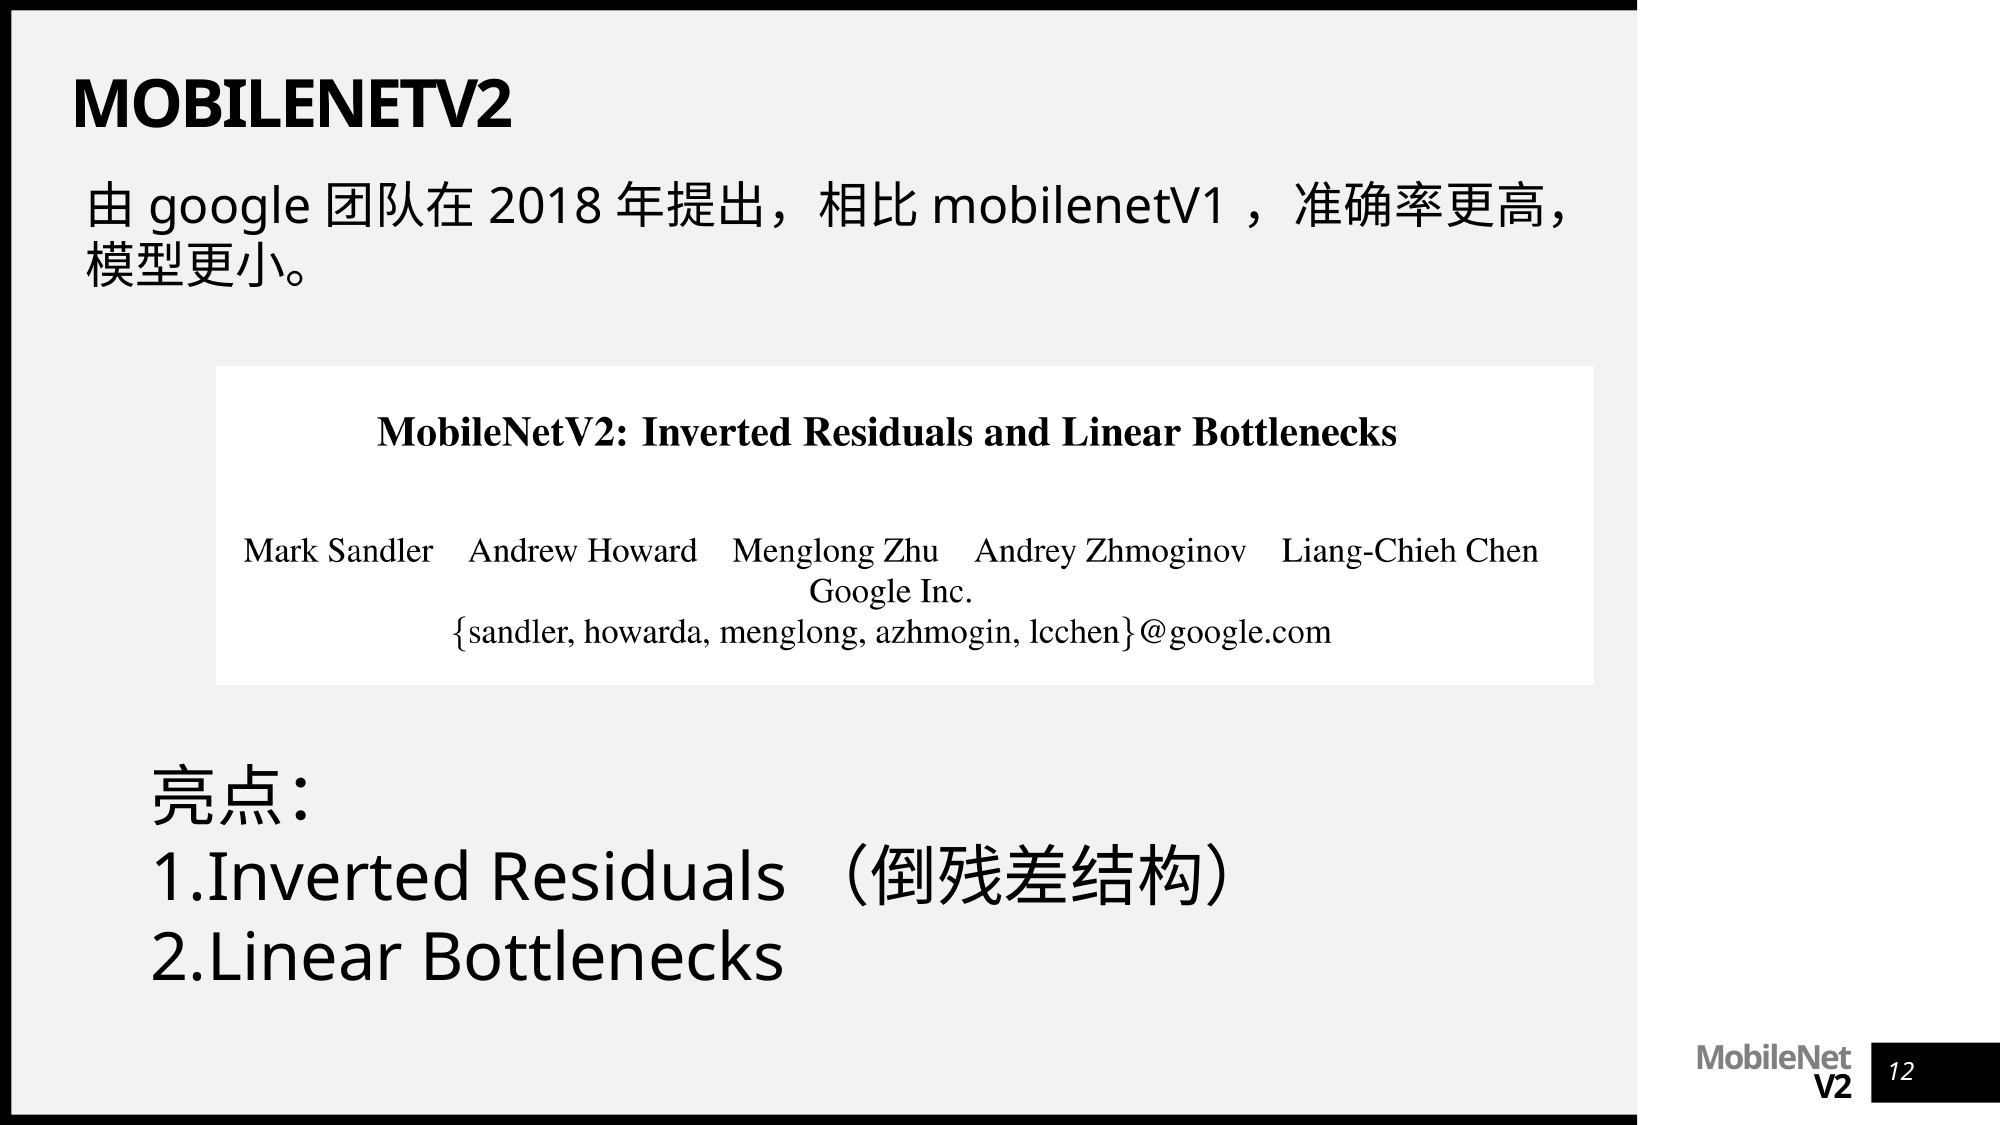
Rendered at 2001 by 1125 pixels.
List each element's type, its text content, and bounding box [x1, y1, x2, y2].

text_box 亮点： Inverted Residuals（倒残差结构） Linear Bottlenecks [136, 746, 1627, 1002]
text_box 由google团队在2018年提出，相比mobilenetV1，准确率更高，模型更小。 [70, 165, 1562, 346]
picture [216, 366, 1594, 685]
slide_number 12 [1877, 1050, 1924, 1096]
title MobileNetV2 [70, 70, 1580, 222]
